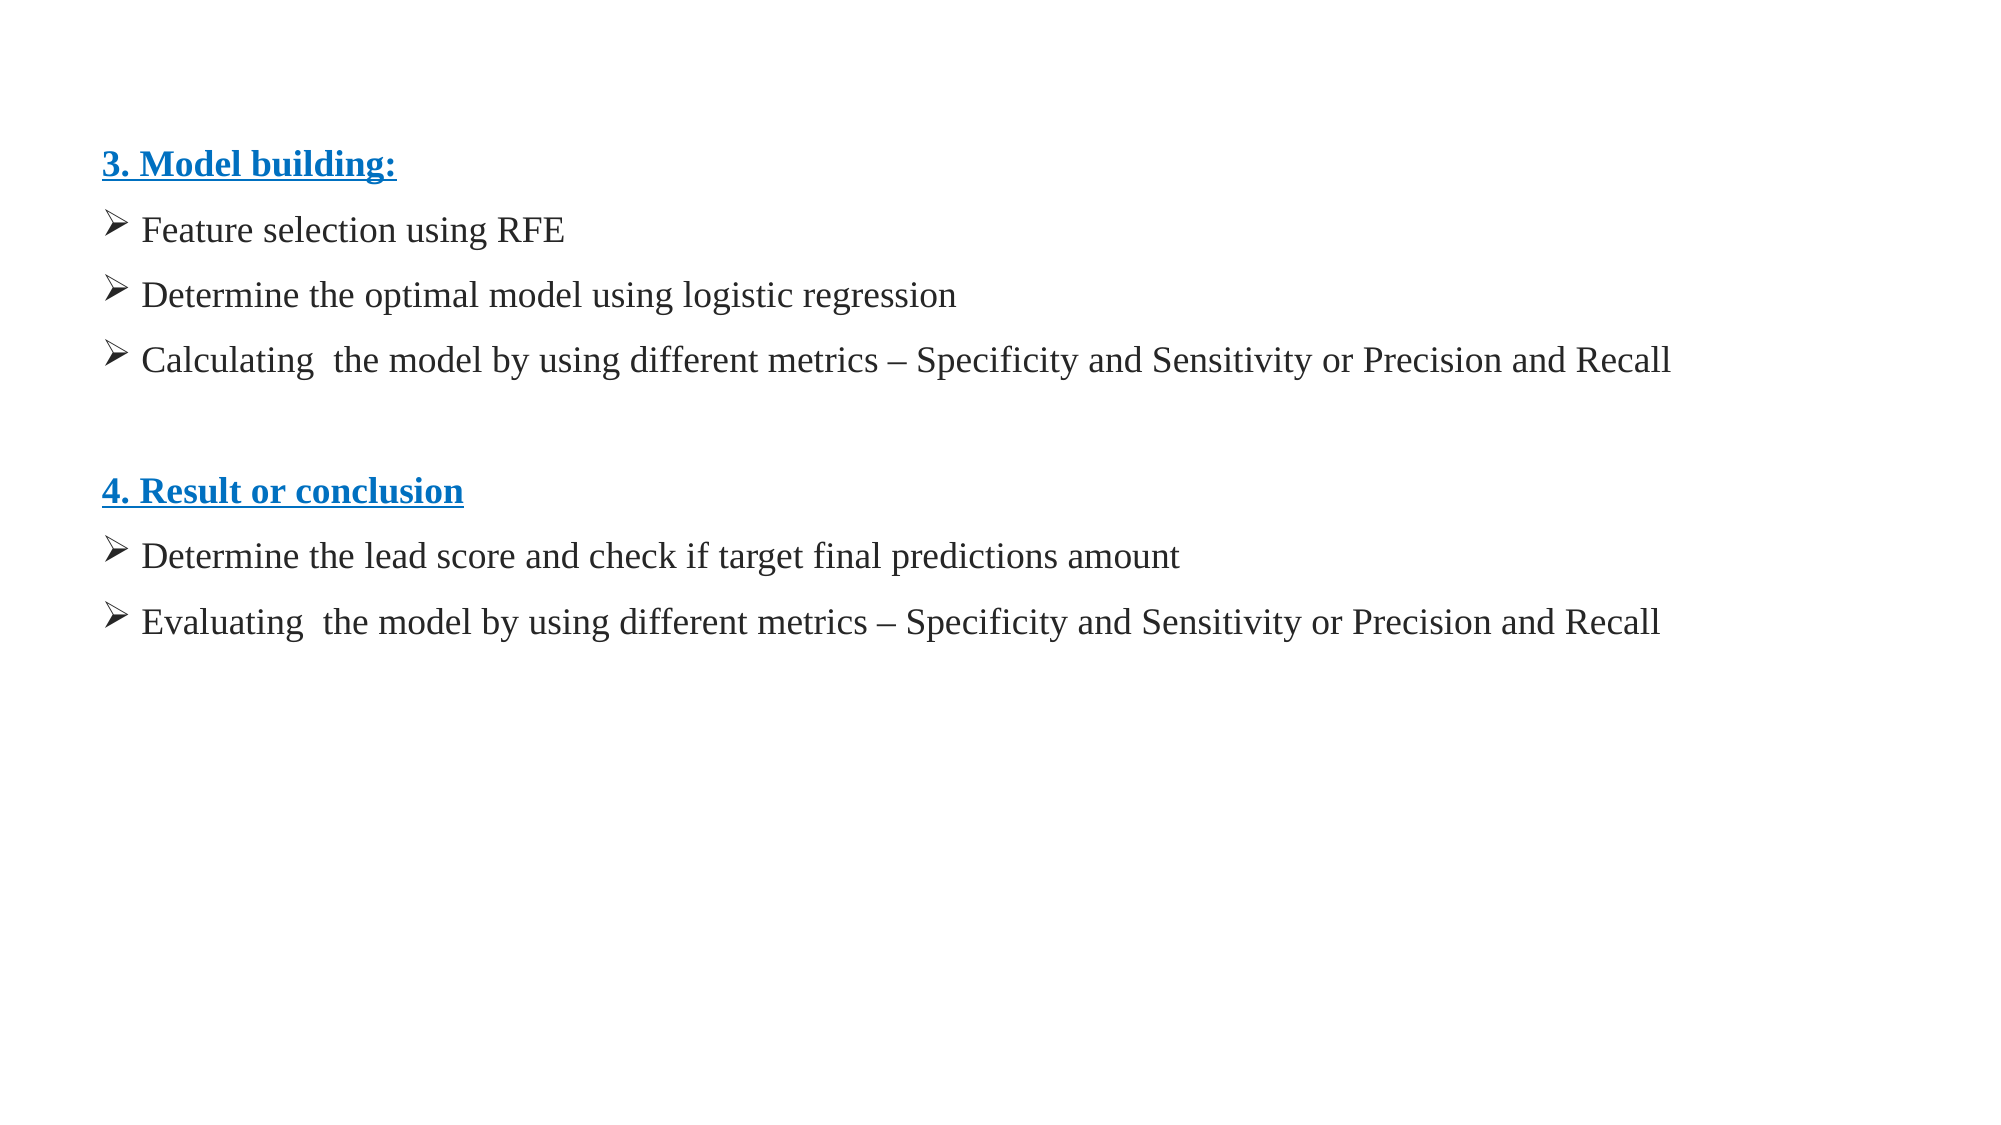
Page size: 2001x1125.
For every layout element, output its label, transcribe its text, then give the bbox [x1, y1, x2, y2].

list 3. Model building: Feature selection using RFE Determine the optimal model using logistic regression Calculating the model by using different metrics – Specificity and Sensitivity or Precision and Recall 4. Result or conclusion Determine the lead score and check if target final predictions amount Evaluating the model by using different metrics – Specificity and Sensitivity or Precision and Recall [86, 66, 1914, 921]
